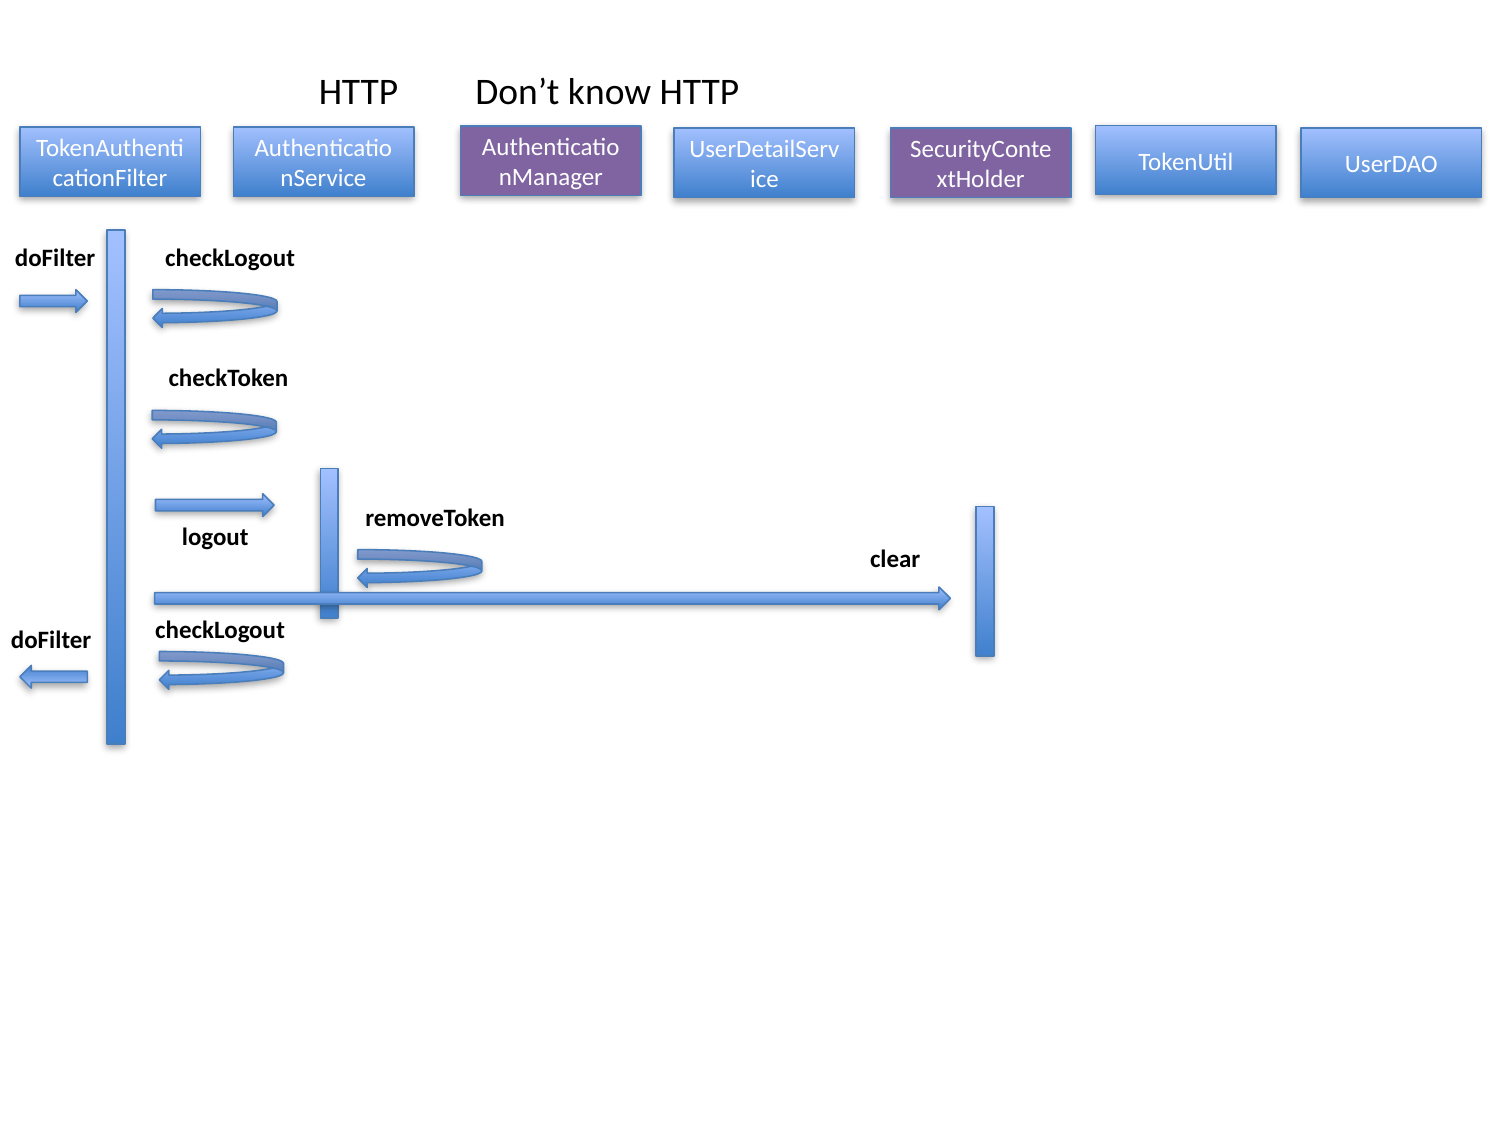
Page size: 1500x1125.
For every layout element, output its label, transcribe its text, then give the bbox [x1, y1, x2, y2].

text_box TokenUtil [1095, 125, 1277, 195]
text_box [152, 288, 278, 329]
text_box [356, 548, 483, 589]
text_box doFilter [0, 616, 122, 662]
text_box checkToken [153, 354, 304, 400]
text_box checkLogout [140, 606, 306, 651]
text_box doFilter [0, 233, 125, 279]
text_box removeToken [350, 493, 520, 539]
text_box [320, 468, 339, 590]
text_box UserDAO [1300, 127, 1482, 198]
text_box clear [855, 535, 936, 581]
text_box UserDetailService [673, 127, 855, 198]
text_box [19, 288, 88, 314]
text_box [320, 612, 339, 619]
text_box checkLogout [150, 233, 316, 279]
text_box AuthenticationService [233, 126, 415, 197]
text_box [106, 229, 126, 745]
text_box SecurityContextHolder [890, 127, 1072, 198]
text_box [151, 409, 278, 449]
text_box TokenAuthenticationFilter [19, 126, 201, 197]
text_box AuthenticationManager [460, 125, 642, 196]
text_box [975, 506, 995, 657]
text_box [154, 493, 275, 518]
text_box [158, 651, 285, 691]
text_box [153, 586, 951, 611]
text_box [19, 664, 89, 689]
text_box logout [167, 519, 264, 558]
text_box HTTP [303, 59, 421, 120]
text_box Don’t know HTTP [460, 59, 768, 120]
